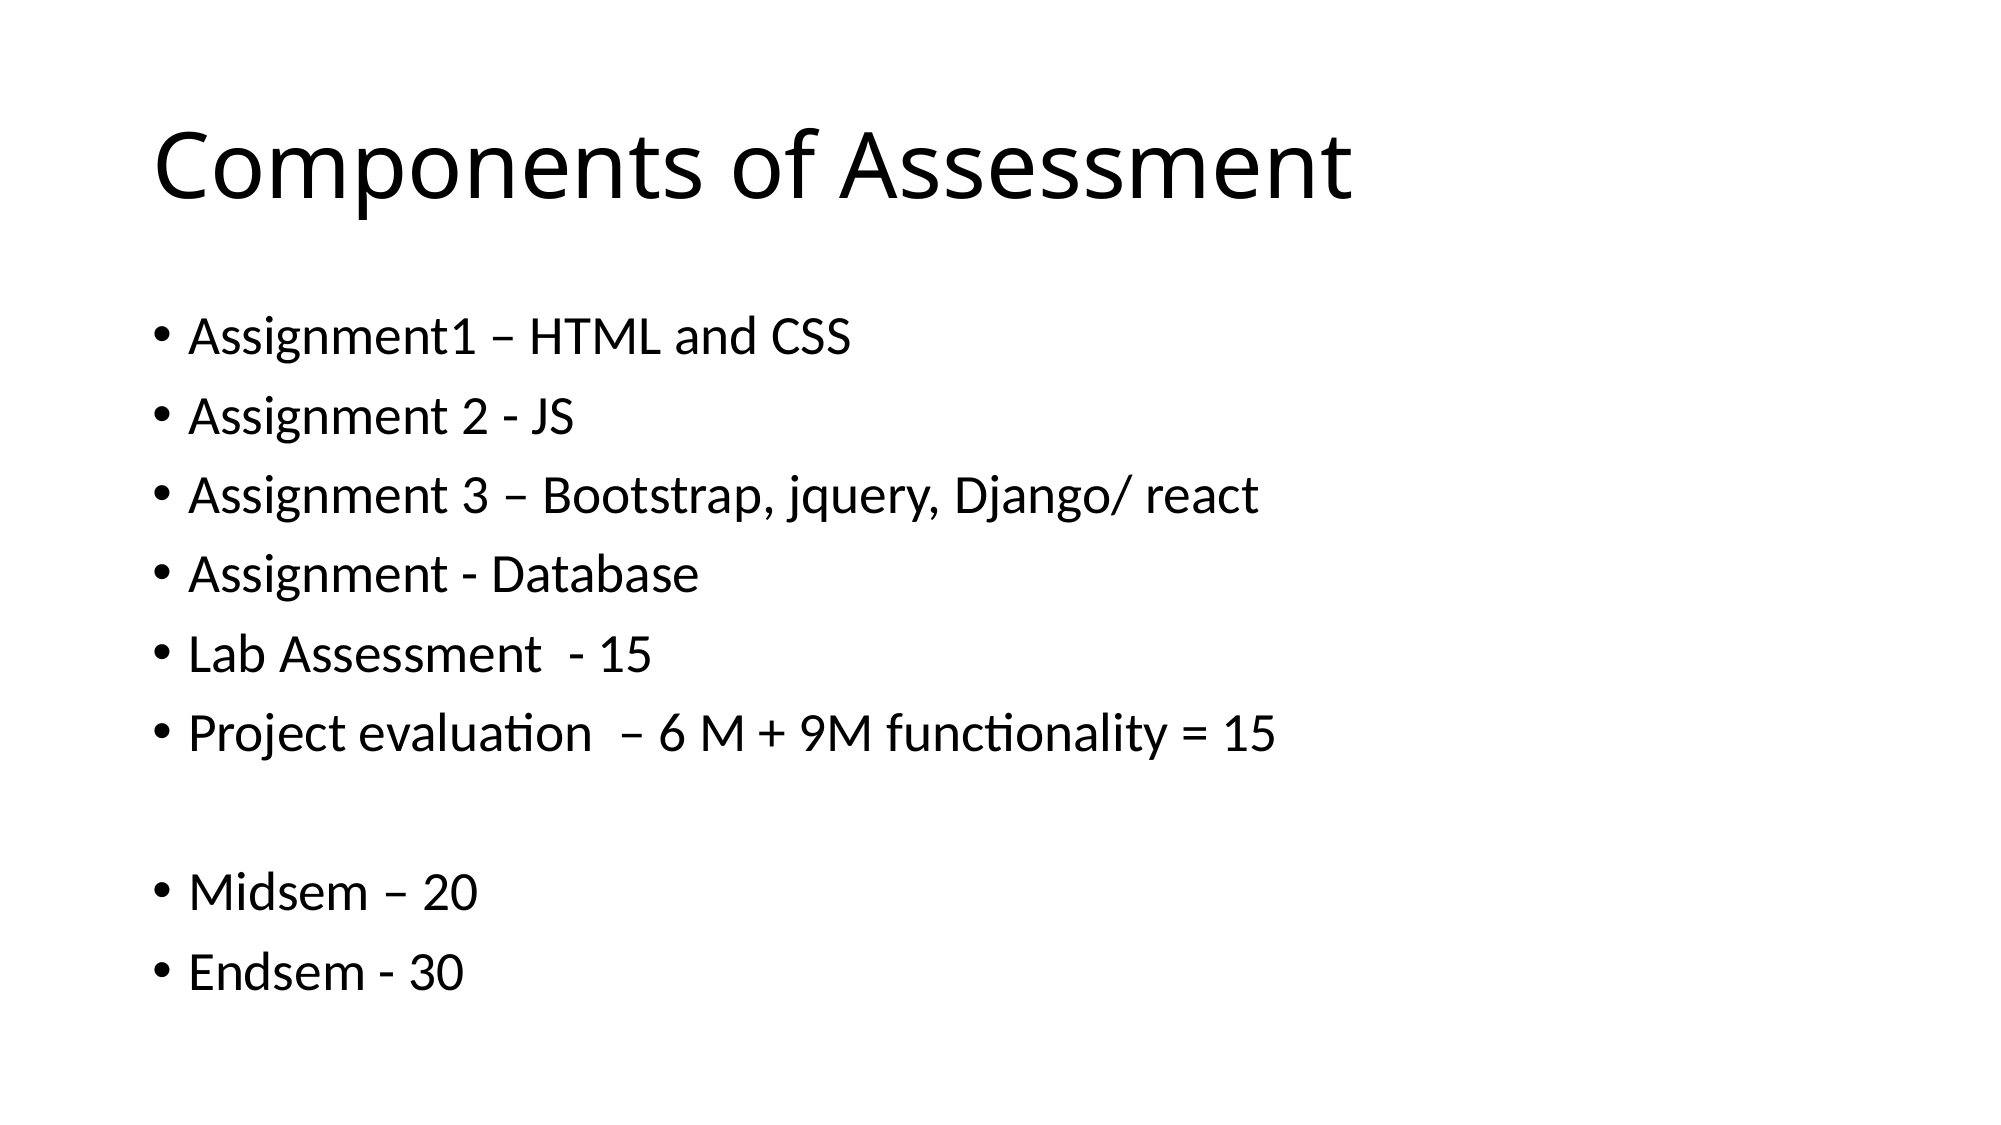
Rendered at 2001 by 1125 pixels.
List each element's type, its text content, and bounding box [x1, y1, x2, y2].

title Components of Assessment [137, 59, 1863, 278]
list Assignment1 – HTML and CSS Assignment 2 - JS Assignment 3 – Bootstrap, jquery, Django/ react Assignment - Database Lab Assessment - 15 Project evaluation – 6 M + 9M functionality = 15 Midsem – 20 Endsem - 30 [137, 299, 1863, 1014]
